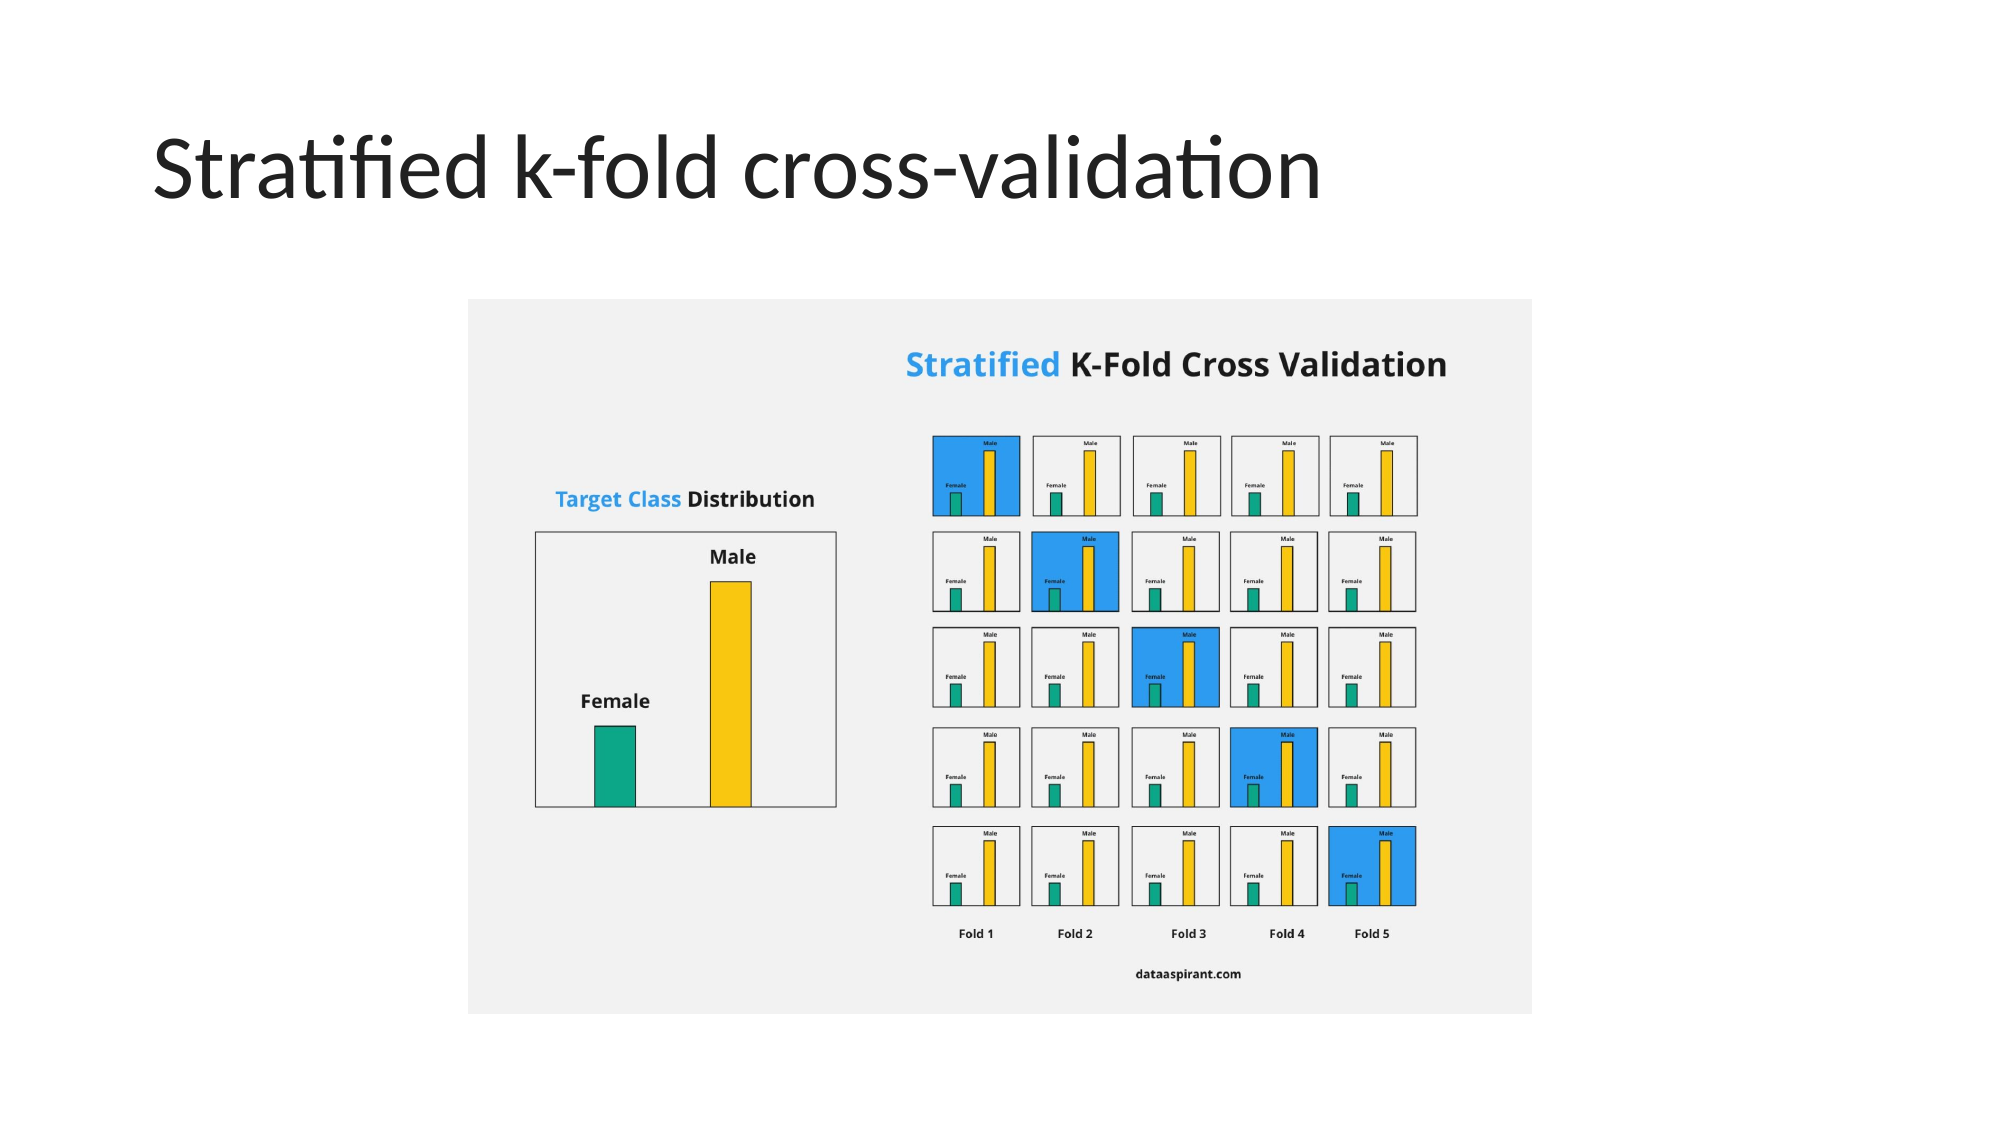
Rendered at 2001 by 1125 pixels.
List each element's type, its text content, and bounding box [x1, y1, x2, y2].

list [468, 299, 1532, 1014]
title Stratified k-fold cross-validation [137, 59, 1863, 278]
